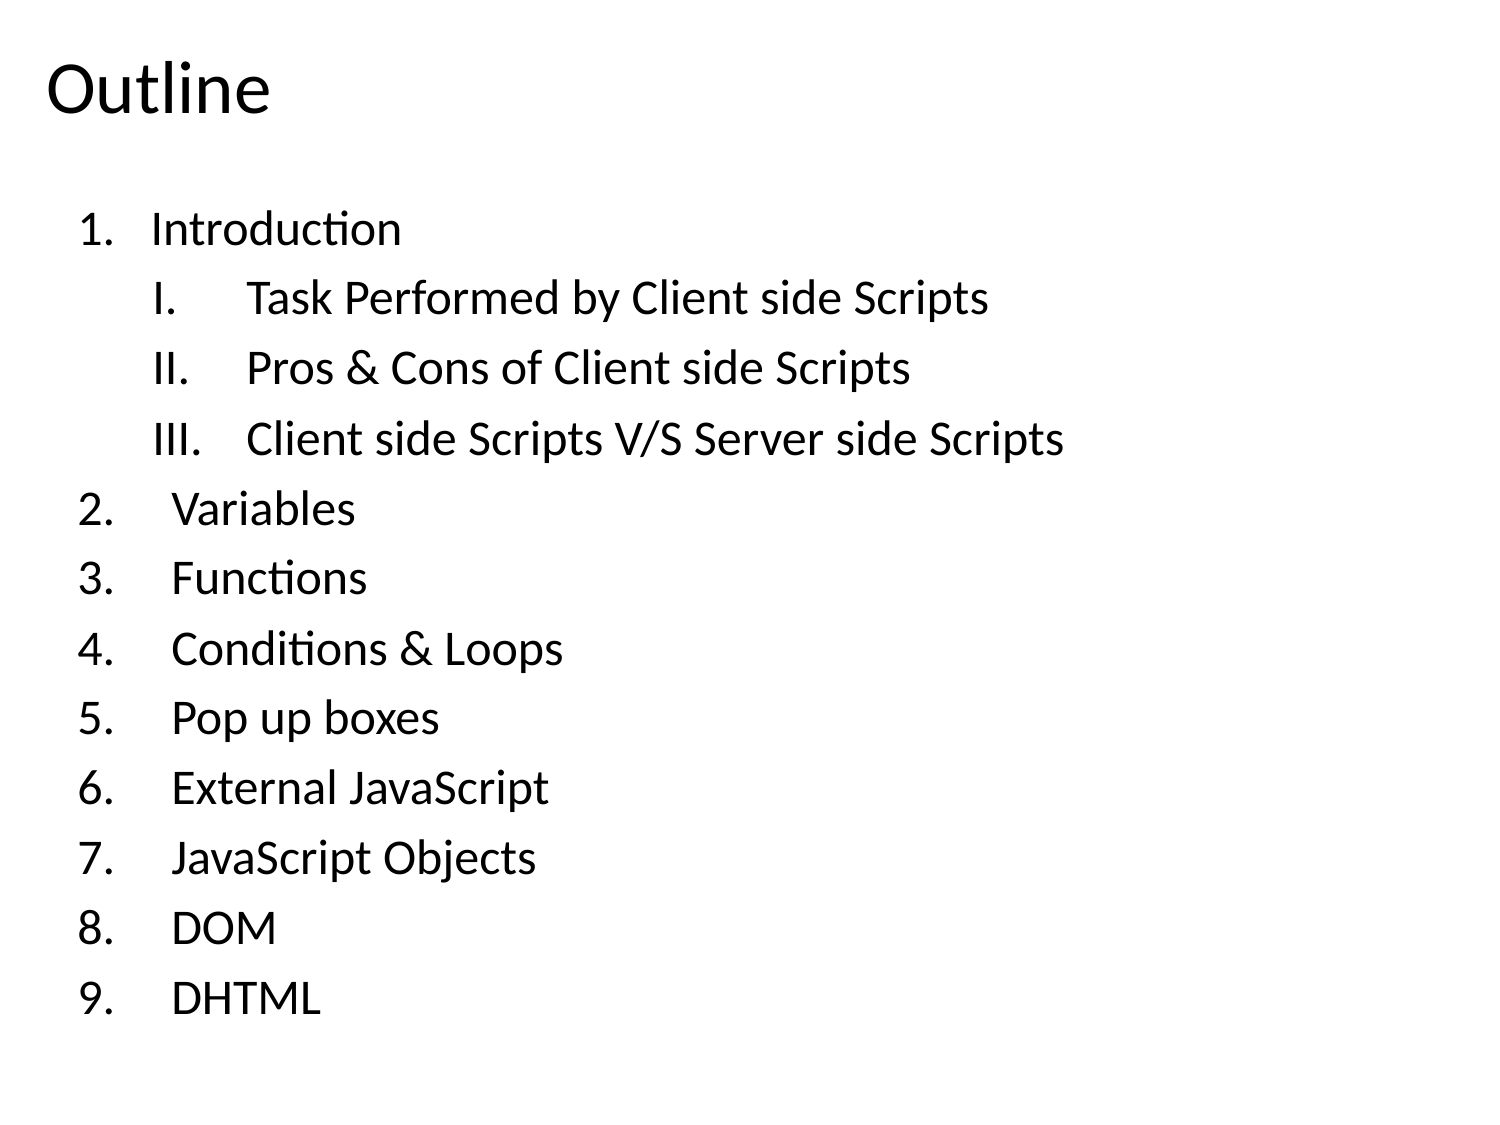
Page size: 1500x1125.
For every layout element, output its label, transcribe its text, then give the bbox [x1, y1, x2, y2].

title Outline [31, 17, 1469, 150]
text_box Introduction Task Performed by Client side Scripts Pros & Cons of Client side Scripts Client side Scripts V/S Server side Scripts Variables Functions Conditions & Loops Pop up boxes External JavaScript JavaScript Objects DOM DHTML [62, 187, 1413, 1038]
